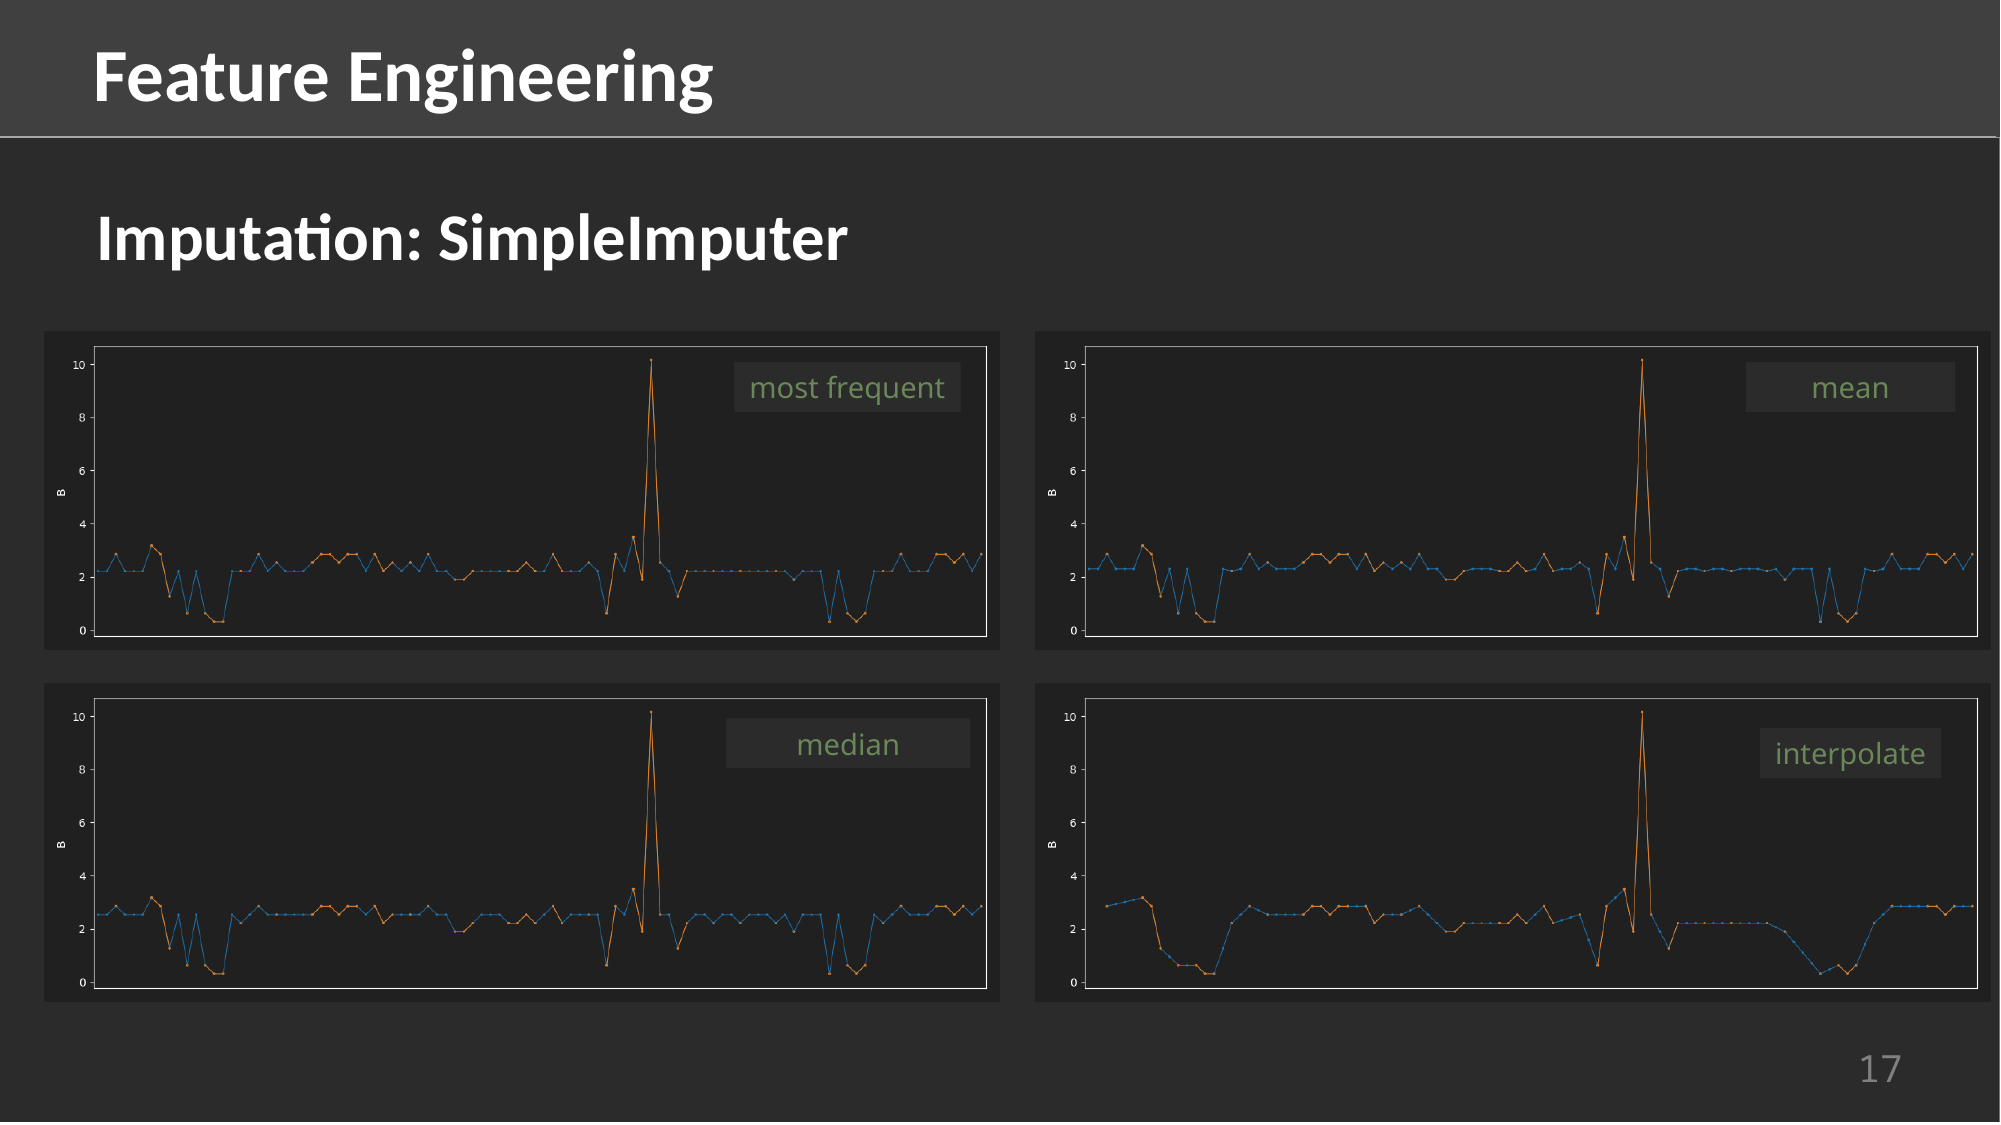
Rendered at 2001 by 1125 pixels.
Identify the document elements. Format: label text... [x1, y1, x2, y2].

picture [1035, 683, 1992, 1003]
text_box Imputation: SimpleImputer [81, 186, 1095, 281]
picture [44, 330, 1001, 650]
picture [1035, 330, 1992, 650]
text_box Feature Engineering [78, 19, 1863, 124]
picture [44, 683, 1001, 1003]
